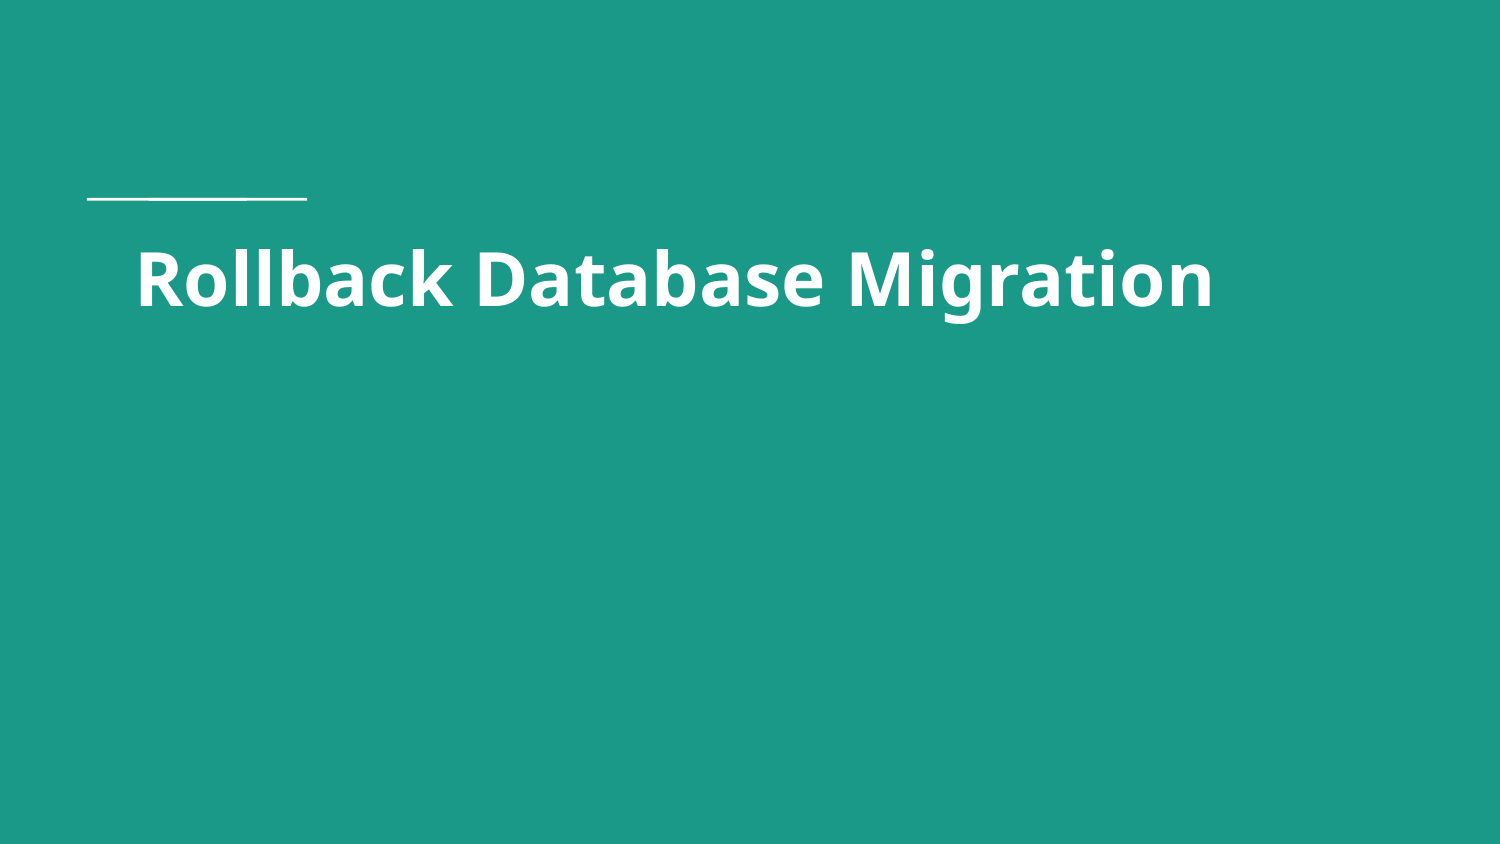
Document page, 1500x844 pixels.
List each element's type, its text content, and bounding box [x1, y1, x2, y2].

title Rollback Database Migration [119, 216, 1381, 466]
